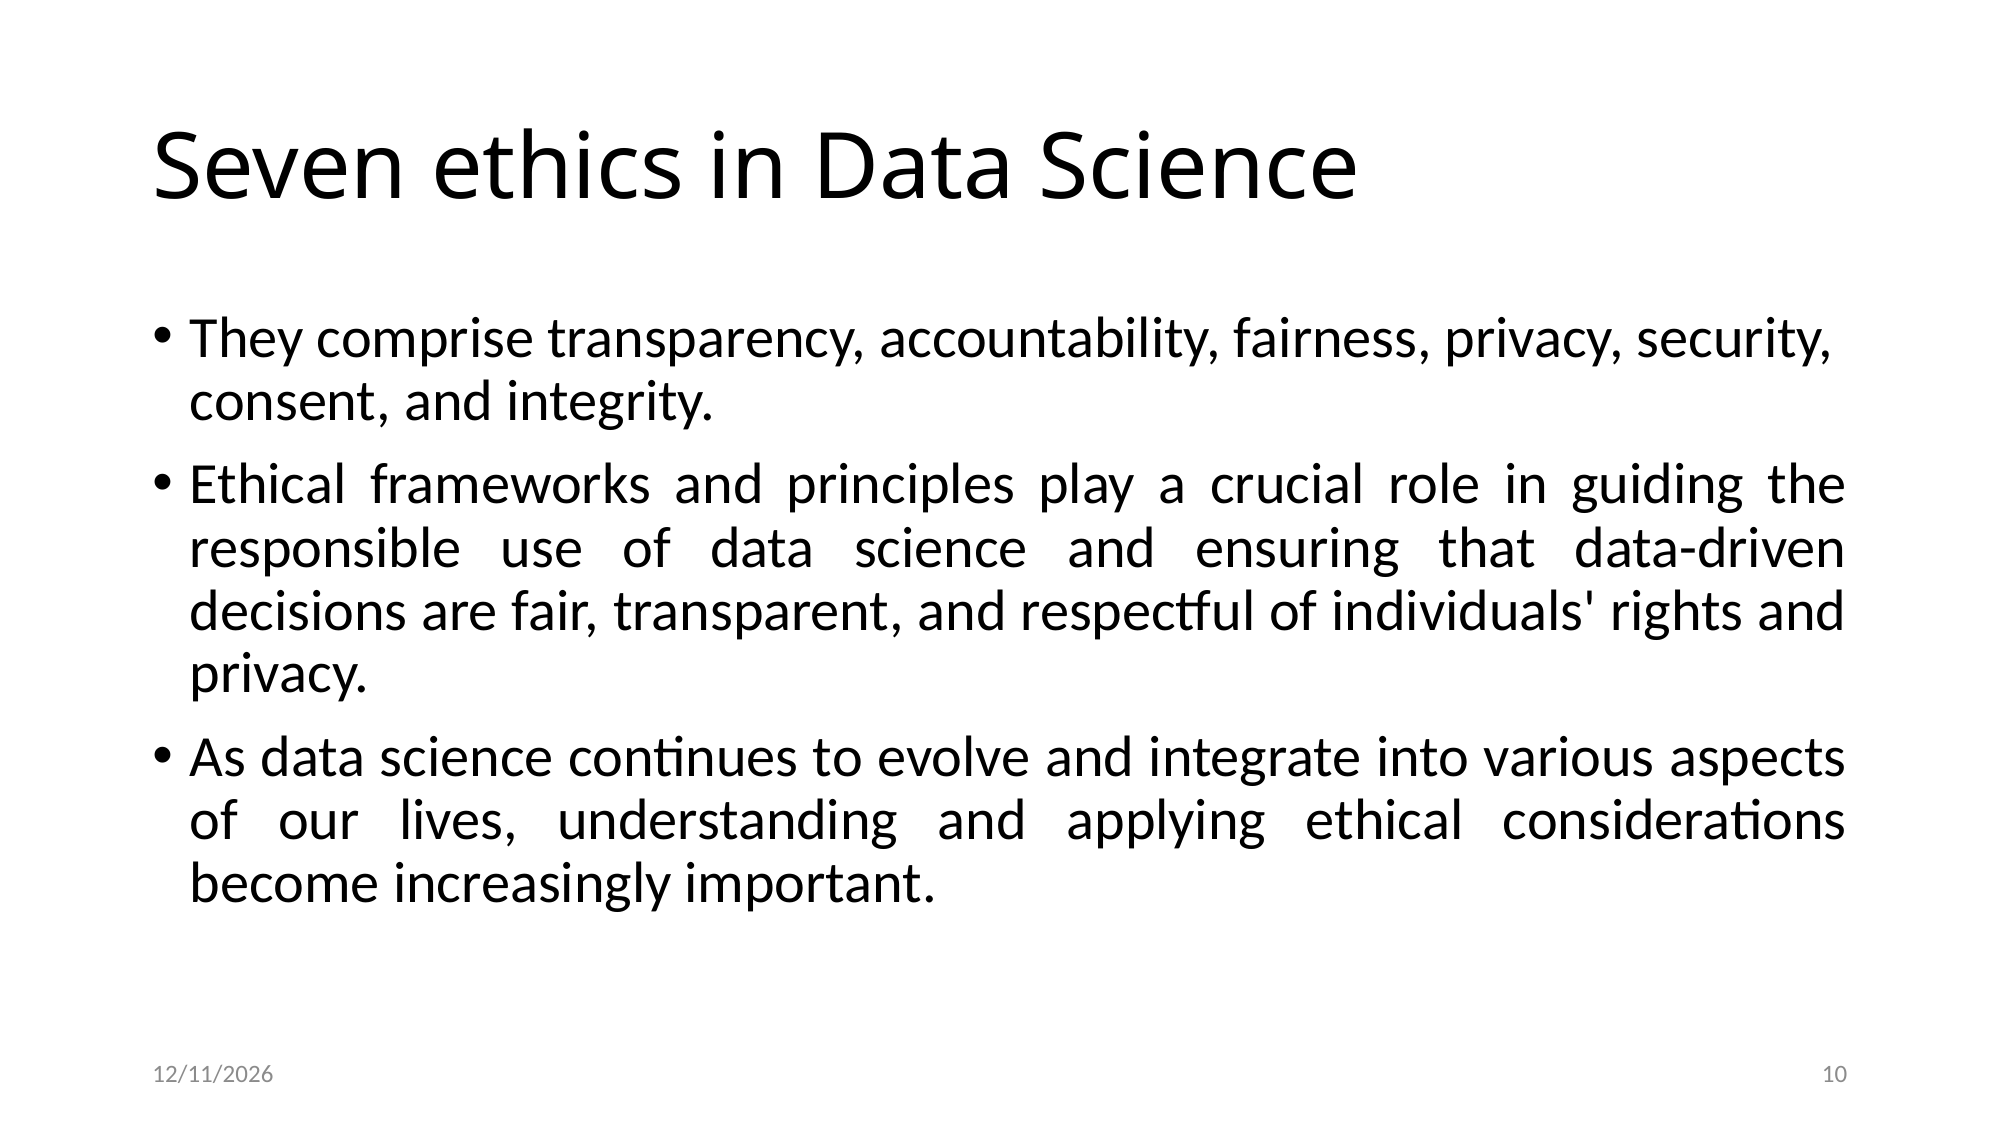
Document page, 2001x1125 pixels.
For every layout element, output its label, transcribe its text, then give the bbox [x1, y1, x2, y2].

list They comprise transparency, accountability, fairness, privacy, security, consent, and integrity. Ethical frameworks and principles play a crucial role in guiding the responsible use of data science and ensuring that data-driven decisions are fair, transparent, and respectful of individuals' rights and privacy. As data science continues to evolve and integrate into various aspects of our lives, understanding and applying ethical considerations become increasingly important. [137, 299, 1863, 1014]
title Seven ethics in Data Science [137, 59, 1863, 278]
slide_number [137, 1042, 588, 1103]
slide_number 10 [1412, 1042, 1863, 1103]
